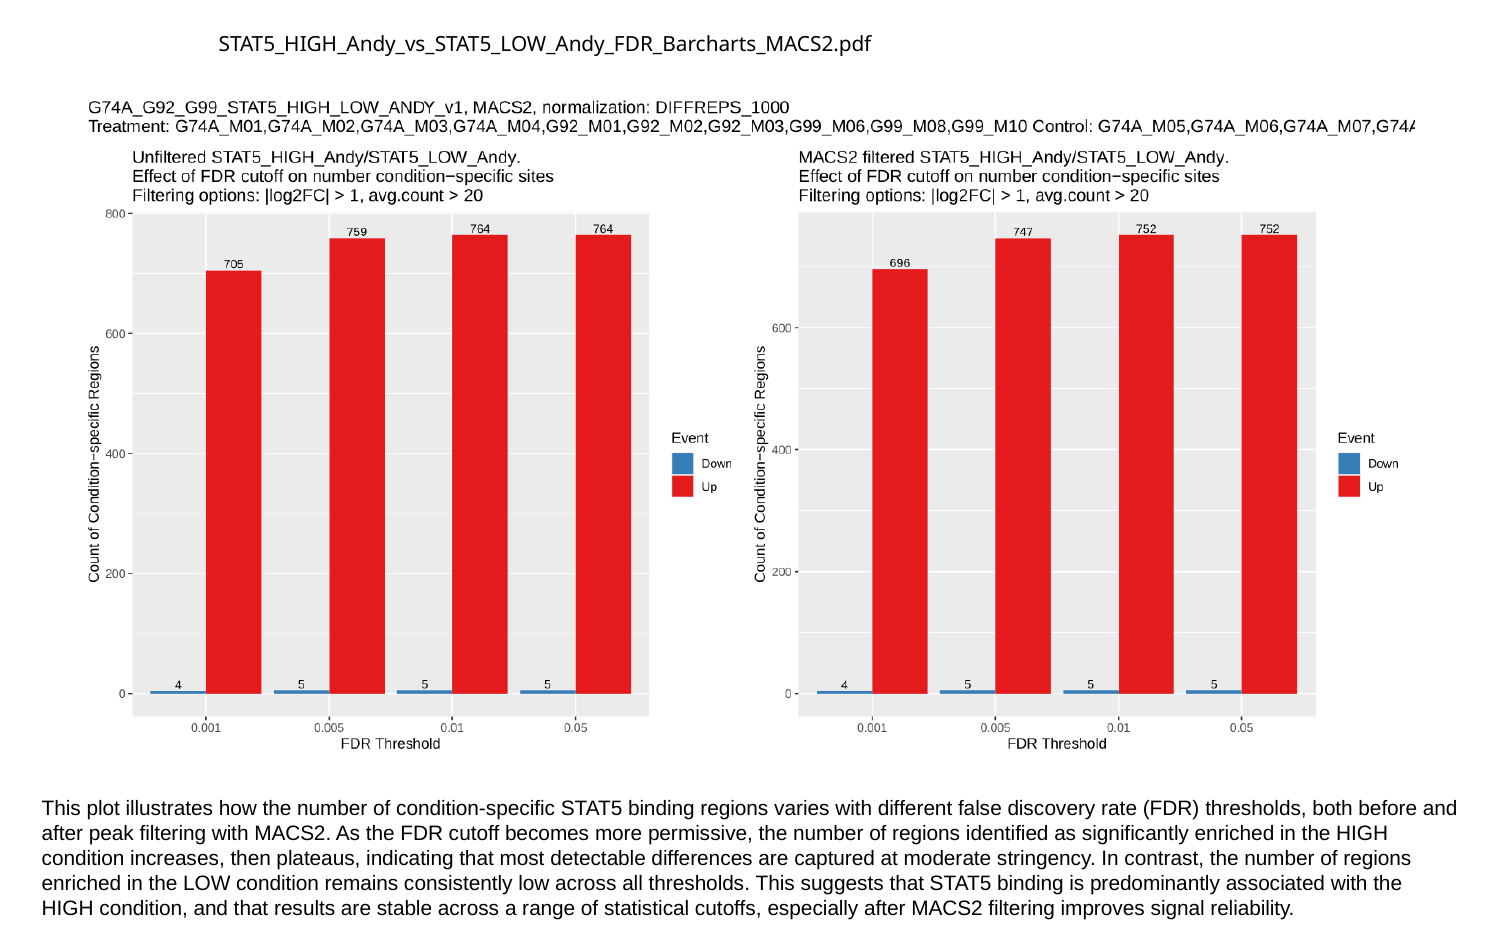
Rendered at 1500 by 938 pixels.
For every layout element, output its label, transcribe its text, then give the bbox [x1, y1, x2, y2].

text_box STAT5_HIGH_Andy_vs_STAT5_LOW_Andy_FDR_Barcharts_MACS2.pdf [203, 18, 1173, 69]
picture [73, 96, 1415, 760]
text_box This plot illustrates how the number of condition-specific STAT5 binding regions varies with different false discovery rate (FDR) thresholds, both before and after peak filtering with MACS2. As the FDR cutoff becomes more permissive, the number of regions identified as significantly enriched in the HIGH condition increases, then plateaus, indicating that most detectable differences are captured at moderate stringency. In contrast, the number of regions enriched in the LOW condition remains consistently low across all thresholds. This suggests that STAT5 binding is predominantly associated with the HIGH condition, and that results are stable across a range of statistical cutoffs, especially after MACS2 filtering improves signal reliability. [26, 779, 1474, 935]
